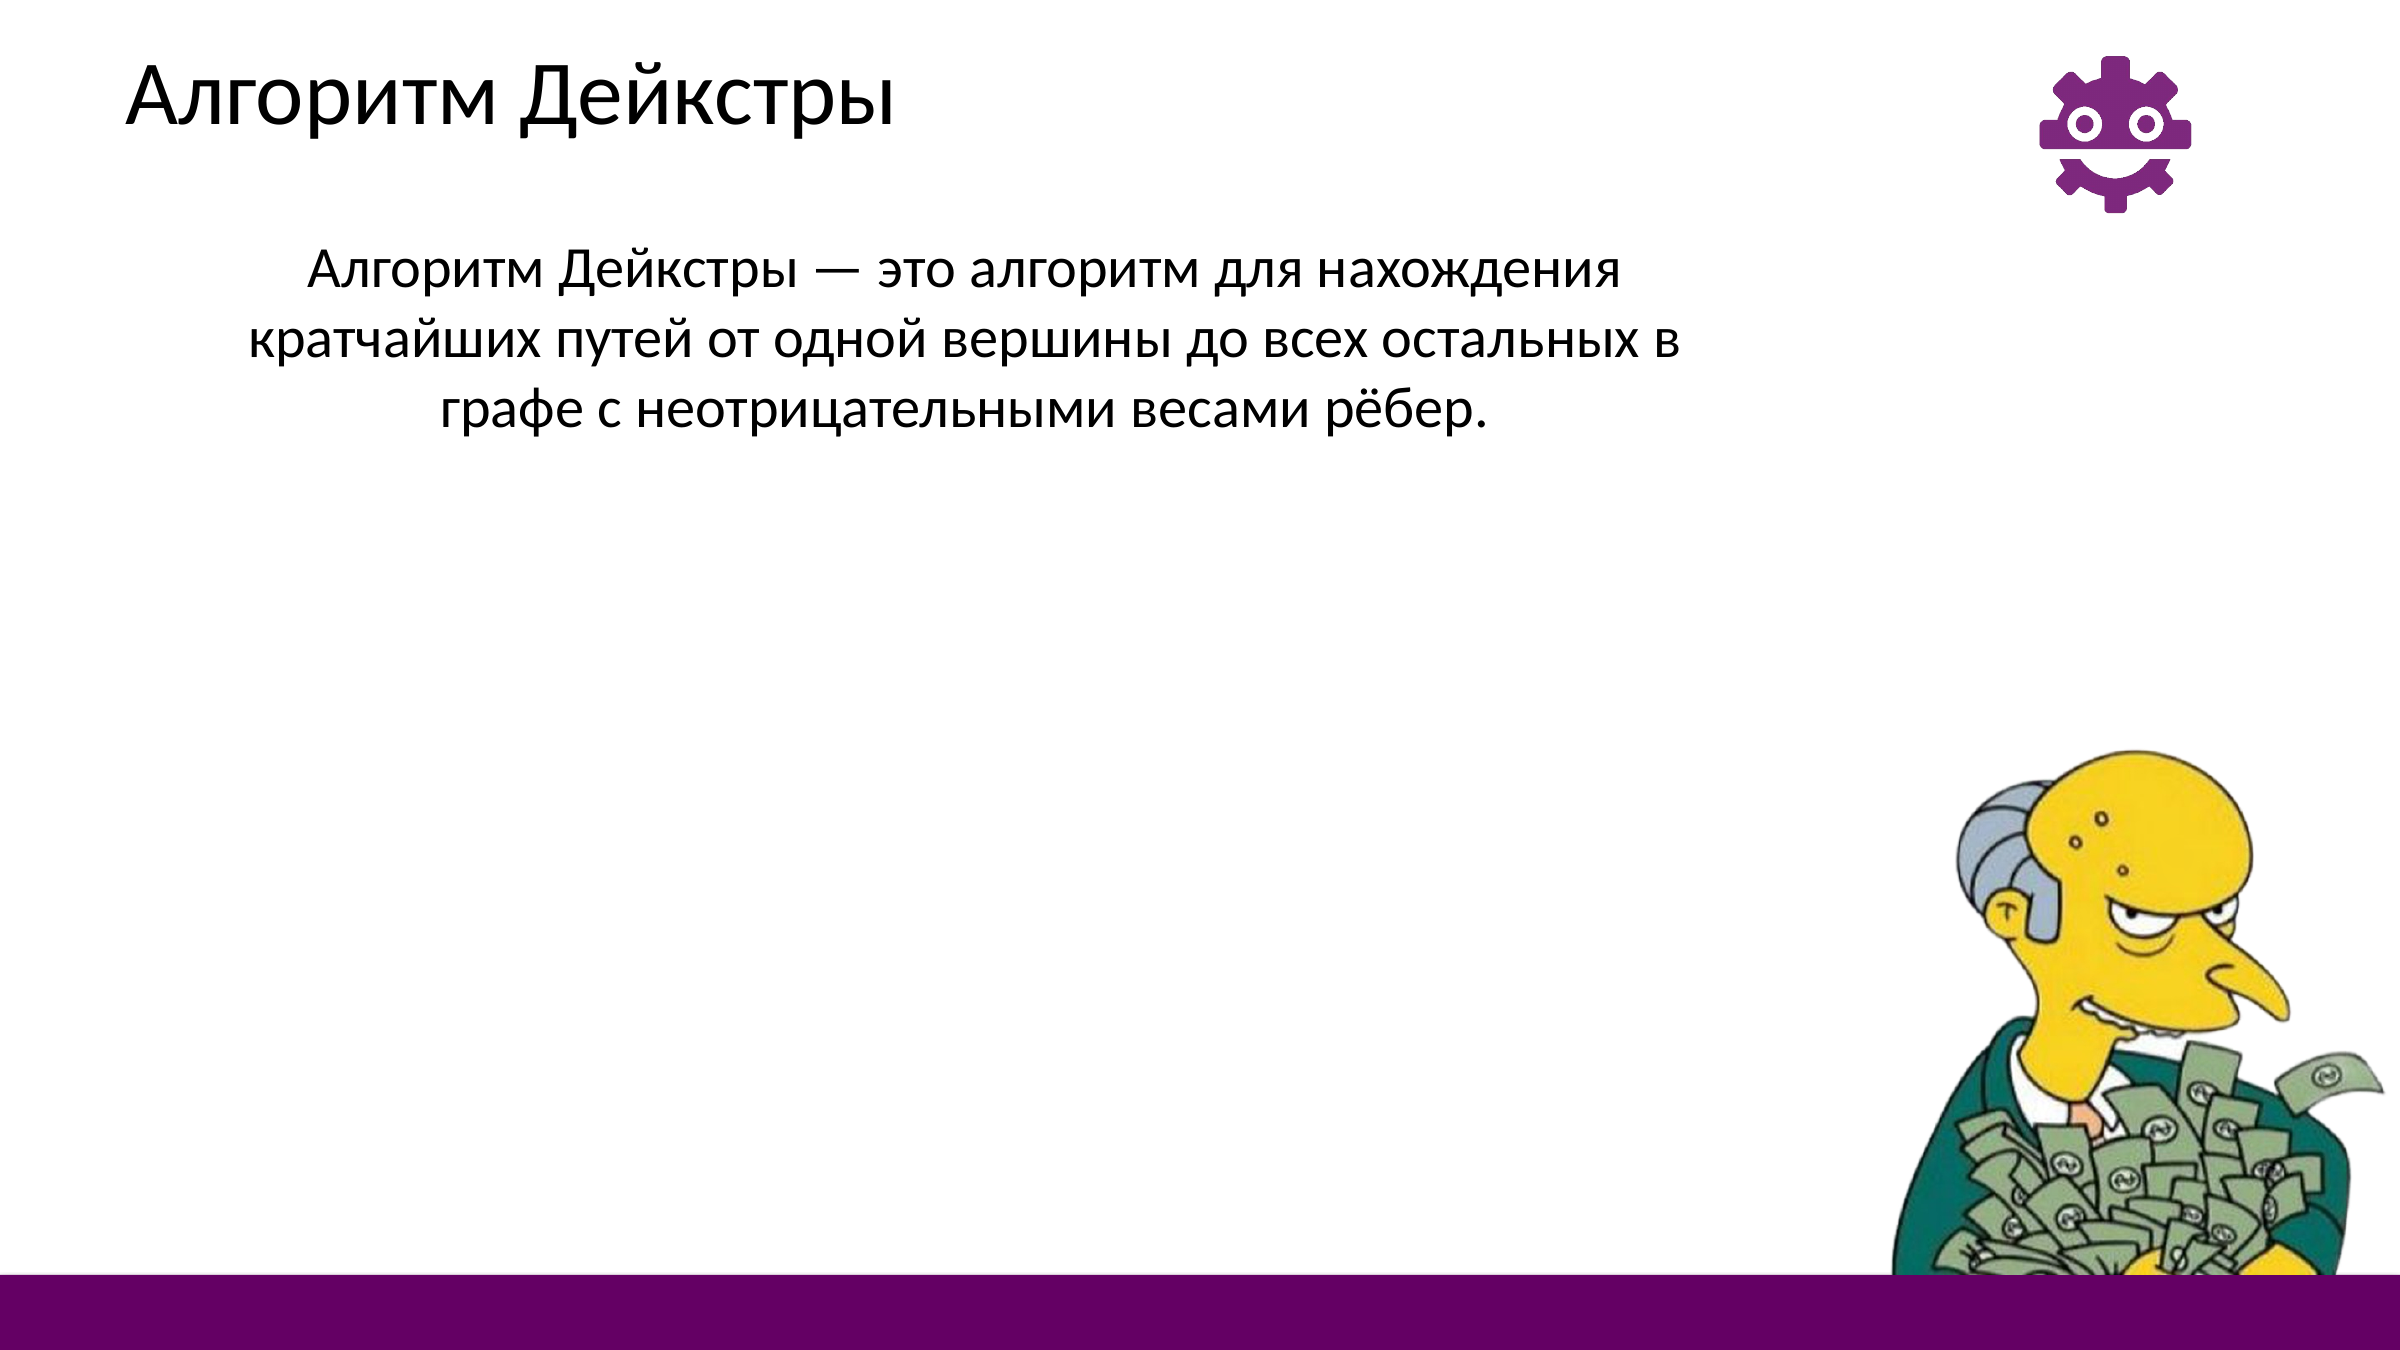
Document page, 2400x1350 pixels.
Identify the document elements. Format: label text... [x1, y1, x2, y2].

picture [2024, 44, 2206, 223]
text_box [0, 1274, 2400, 1350]
text_box Алгоритм Дейкстры [110, 25, 1720, 151]
picture [1862, 739, 2398, 1276]
text_box Алгоритм Дейкстры — это алгоритм для нахождения кратчайших путей от одной вершины до всех остальных в графе с неотрицательными весами рёбер. [160, 222, 1770, 447]
